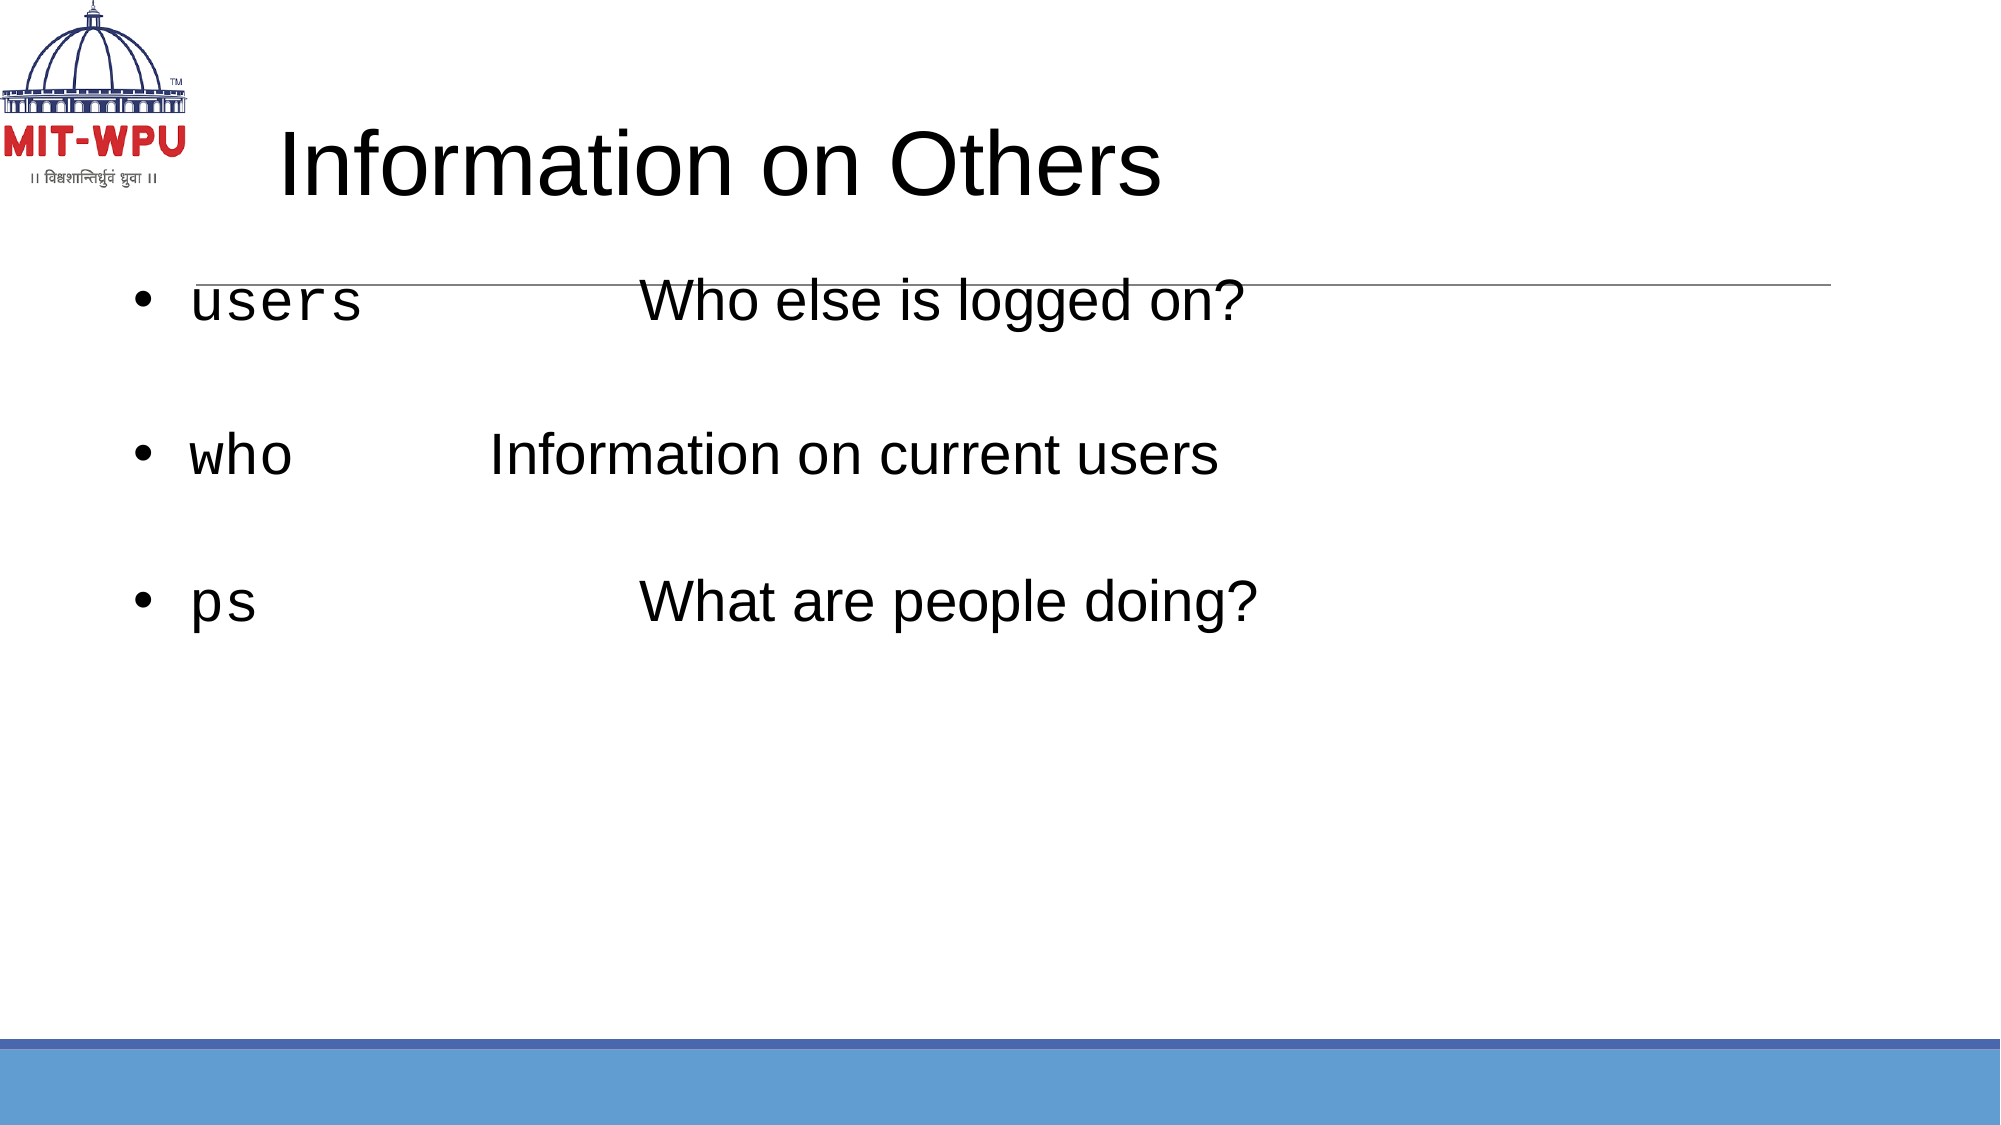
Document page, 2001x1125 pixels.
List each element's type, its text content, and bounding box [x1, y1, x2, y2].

list users Who else is logged on? who Information on current users ps What are people doing? [99, 263, 1900, 916]
picture [0, 0, 209, 189]
title Information on Others [262, 47, 1830, 263]
